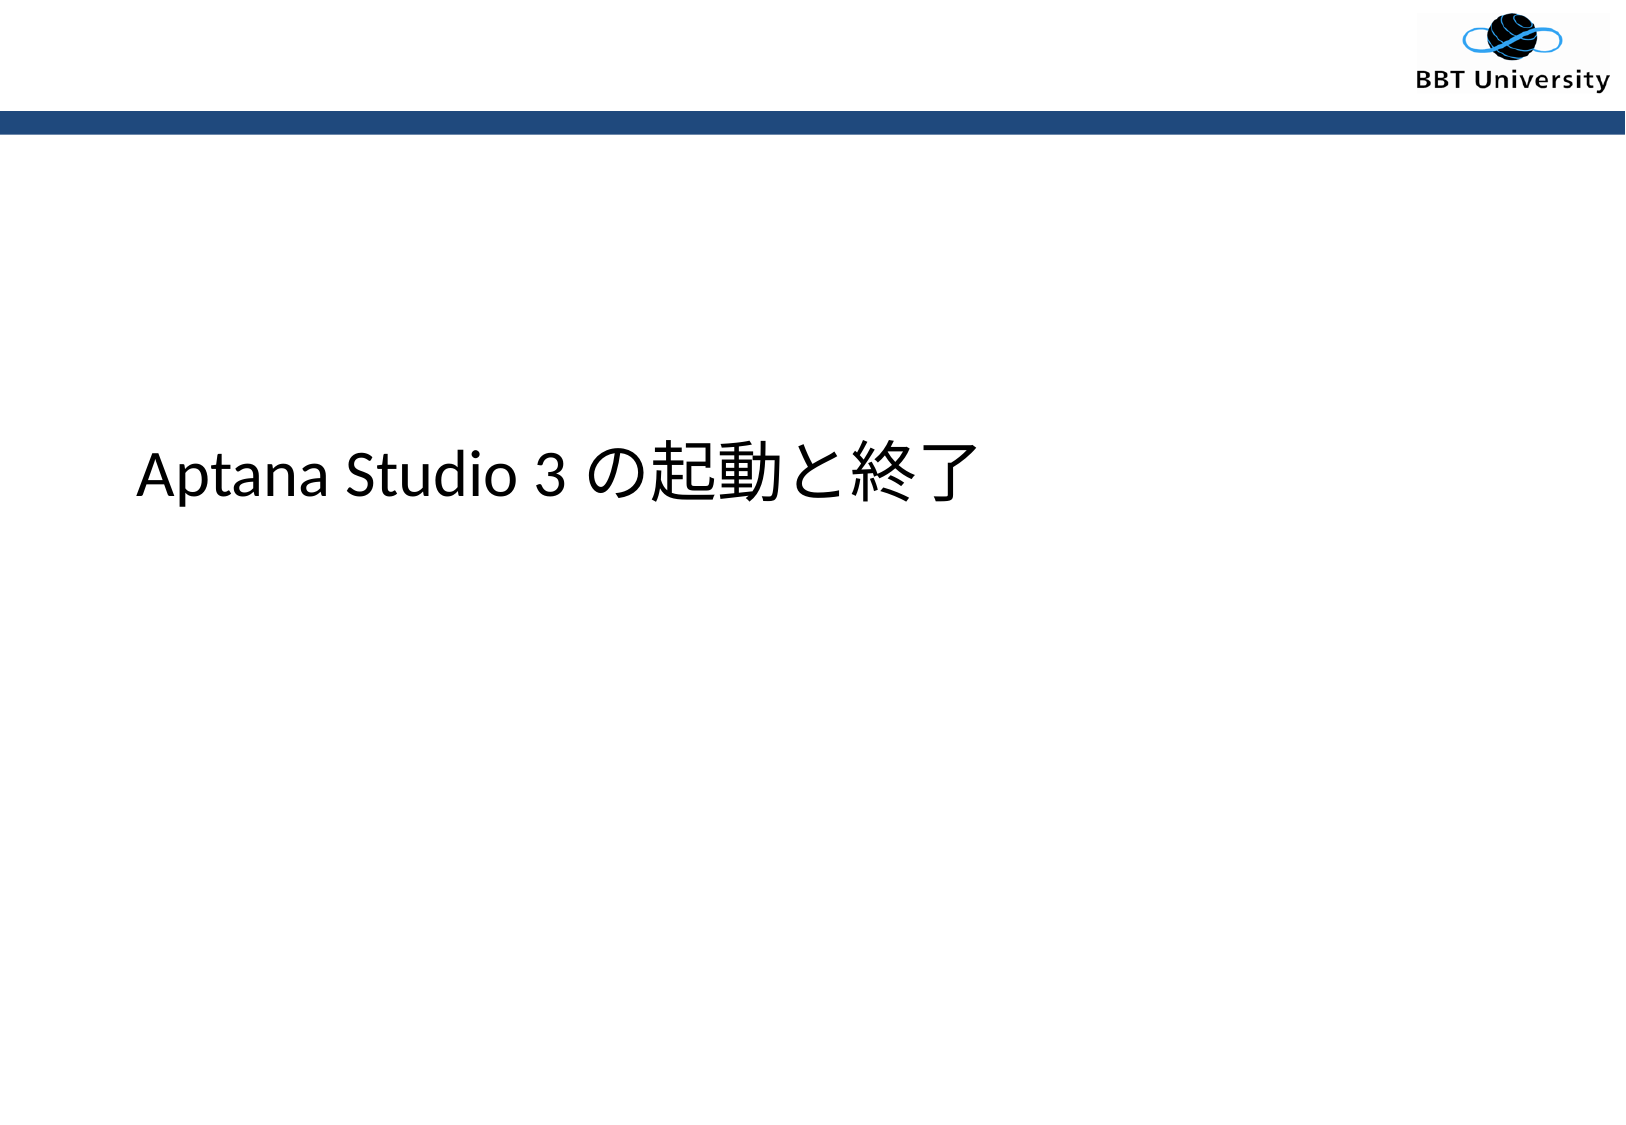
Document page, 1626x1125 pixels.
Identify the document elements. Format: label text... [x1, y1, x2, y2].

picture [1401, 0, 1625, 110]
title Aptana Studio 3の起動と終了 [121, 349, 1504, 591]
